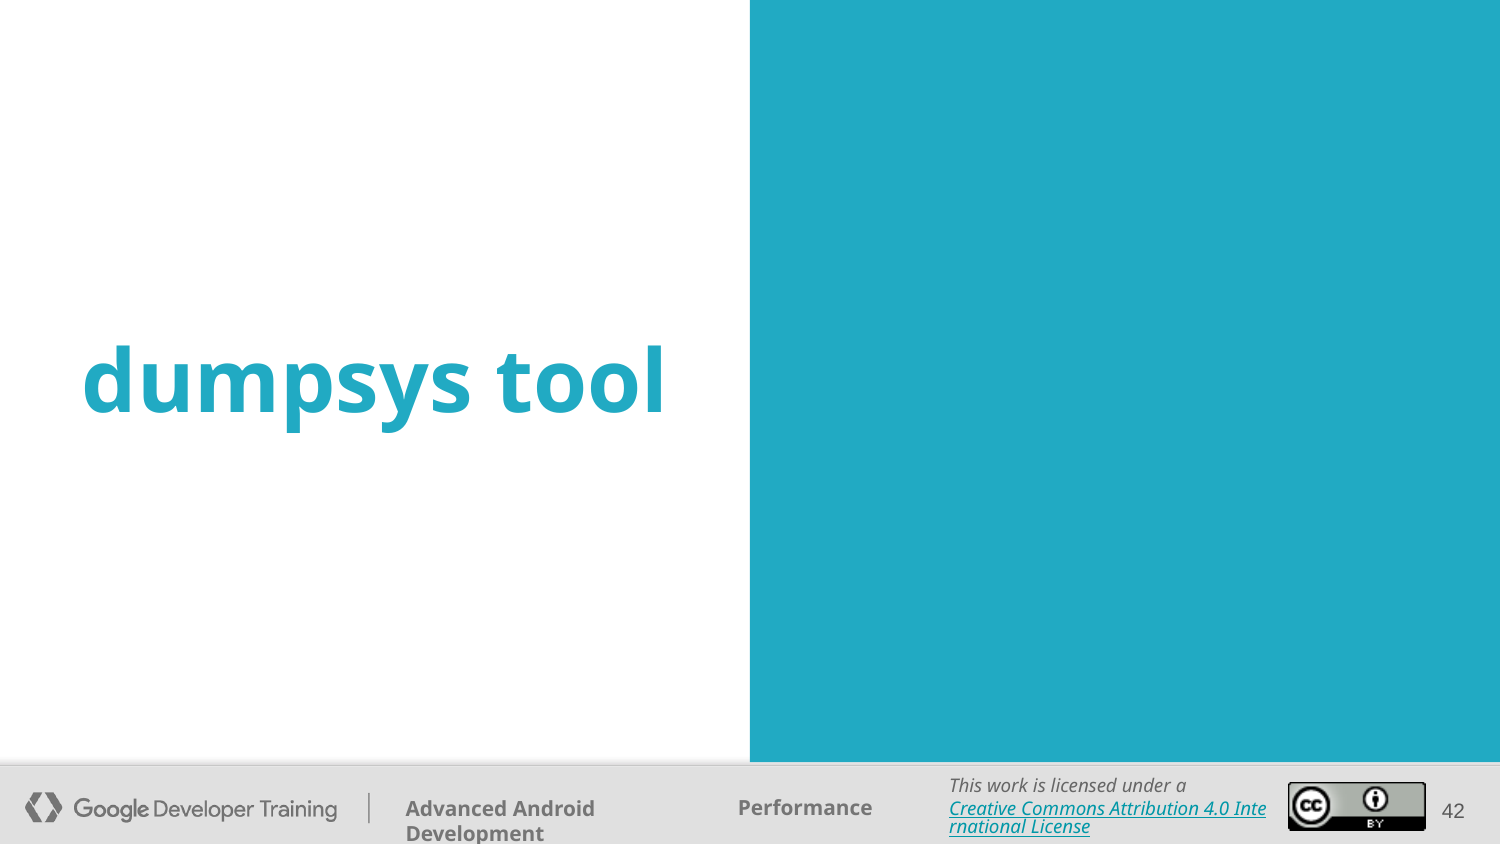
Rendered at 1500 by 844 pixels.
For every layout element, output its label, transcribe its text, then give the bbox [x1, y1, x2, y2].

title dumpsys tool [43, 202, 708, 446]
slide_number ‹#› [1389, 777, 1480, 842]
picture [0, 0, 1500, 844]
